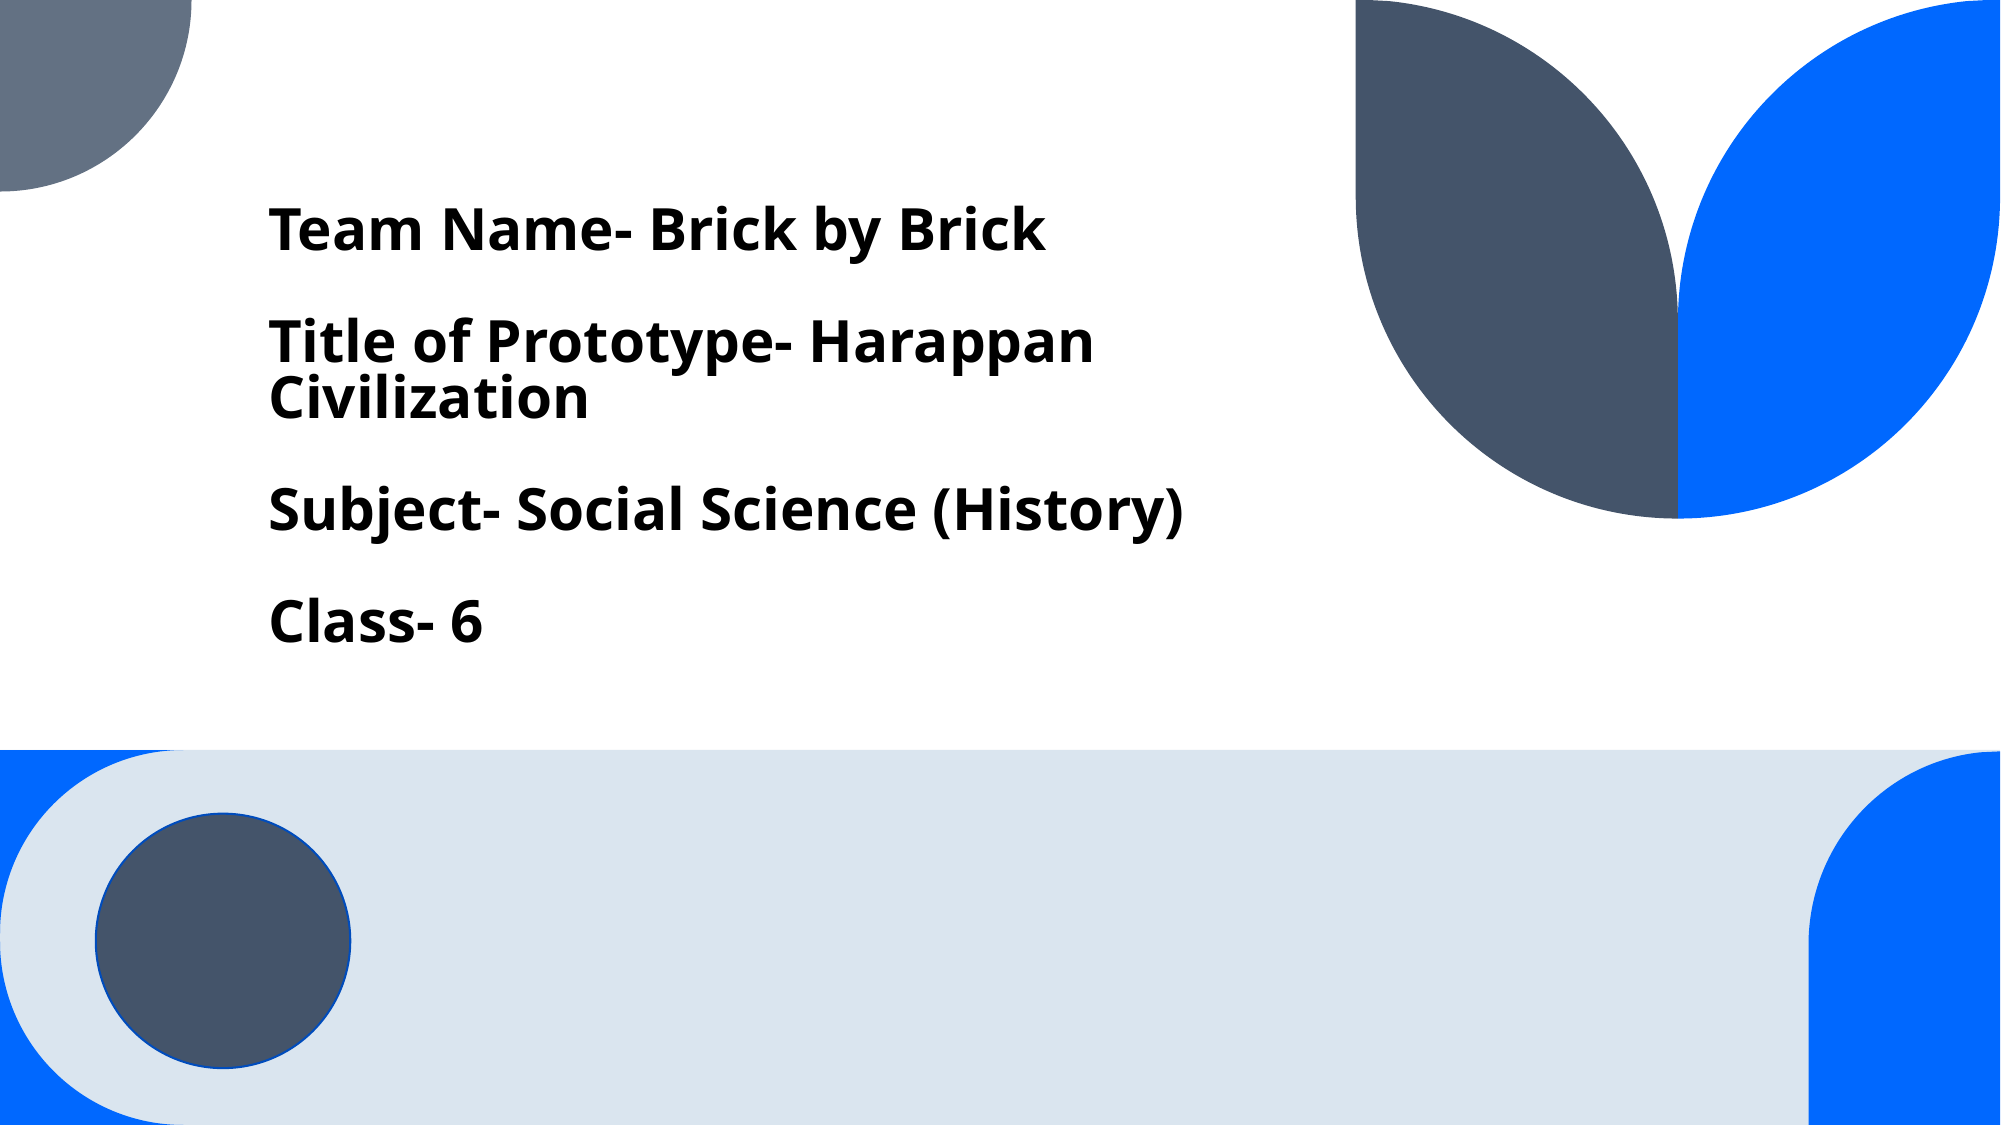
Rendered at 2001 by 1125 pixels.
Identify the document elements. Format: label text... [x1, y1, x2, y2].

title Team Name- Brick by Brick Title of Prototype- Harappan Civilization Subject- Social Science (History) Class- 6 [253, 33, 1447, 662]
